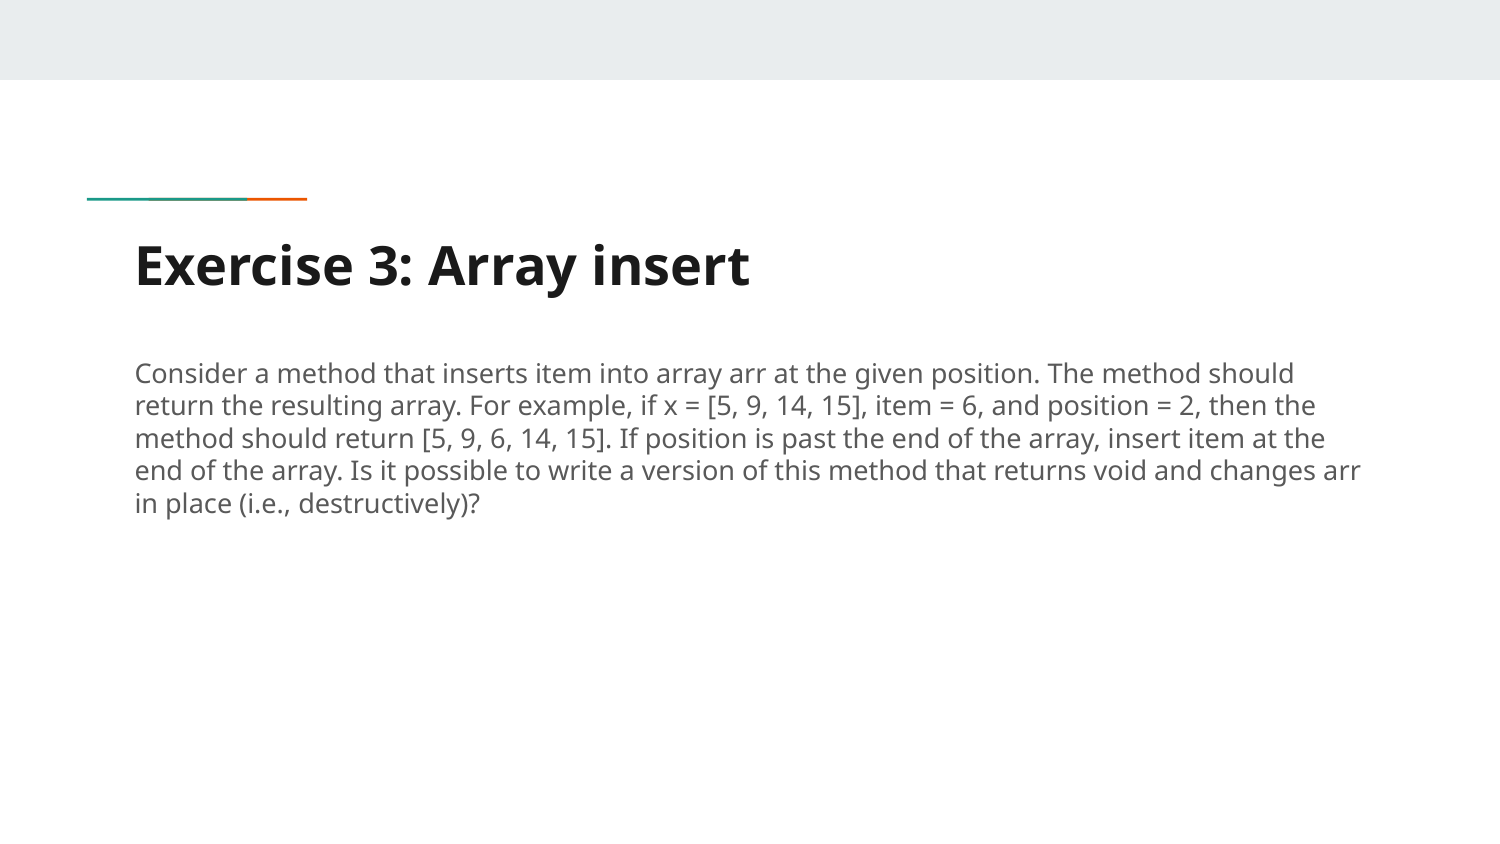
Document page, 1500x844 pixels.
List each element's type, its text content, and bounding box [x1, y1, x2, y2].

list Consider a method that inserts item into array arr at the given position. The method should return the resulting array. For example, if x = [5, 9, 14, 15], item = 6, and position = 2, then the method should return [5, 9, 6, 14, 15]. If position is past the end of the array, insert item at the end of the array. Is it possible to write a version of this method that returns void and changes arr in place (i.e., destructively)? [119, 341, 1381, 712]
title Exercise 3: Array insert [119, 216, 1381, 305]
